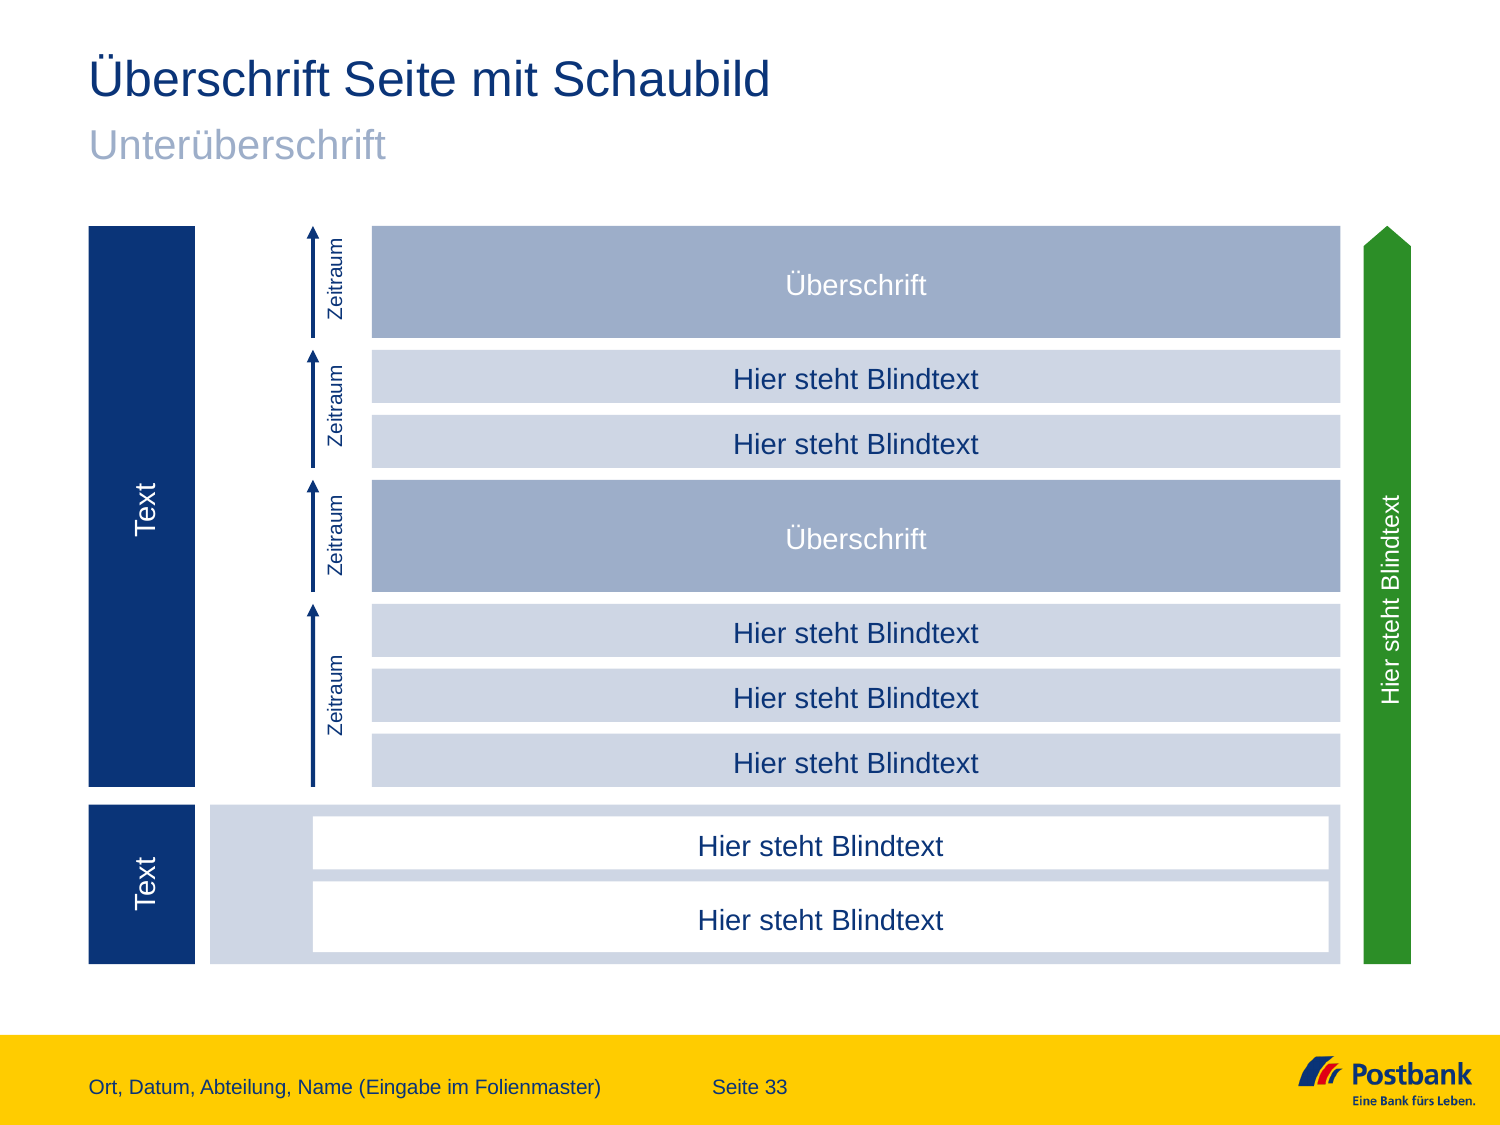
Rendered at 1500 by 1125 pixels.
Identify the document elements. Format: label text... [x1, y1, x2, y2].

text_box [306, 225, 318, 339]
text_box Hier steht Blindtext [1363, 225, 1411, 965]
list Unterüberschrift [88, 112, 1412, 179]
text_box Zeitraum [318, 603, 355, 787]
text_box [306, 479, 318, 593]
text_box [210, 804, 1341, 965]
text_box Hier steht Blindtext [371, 733, 1341, 787]
text_box Hier steht Blindtext [371, 349, 1341, 403]
text_box Hier steht Blindtext [371, 603, 1341, 657]
text_box Text [88, 804, 195, 965]
text_box [306, 349, 318, 468]
text_box Zeitraum [318, 479, 355, 593]
text_box Hier steht Blindtext [312, 816, 1329, 870]
text_box Text [88, 226, 195, 787]
text_box Zeitraum [318, 349, 355, 469]
title Überschrift Seite mit Schaubild [88, 46, 1412, 112]
text_box Hier steht Blindtext [312, 881, 1329, 953]
text_box [306, 603, 318, 787]
text_box Überschrift [371, 225, 1341, 338]
text_box Hier steht Blindtext [371, 668, 1341, 722]
text_box Zeitraum [318, 226, 355, 339]
text_box Hier steht Blindtext [371, 414, 1341, 468]
text_box Überschrift [371, 479, 1341, 592]
